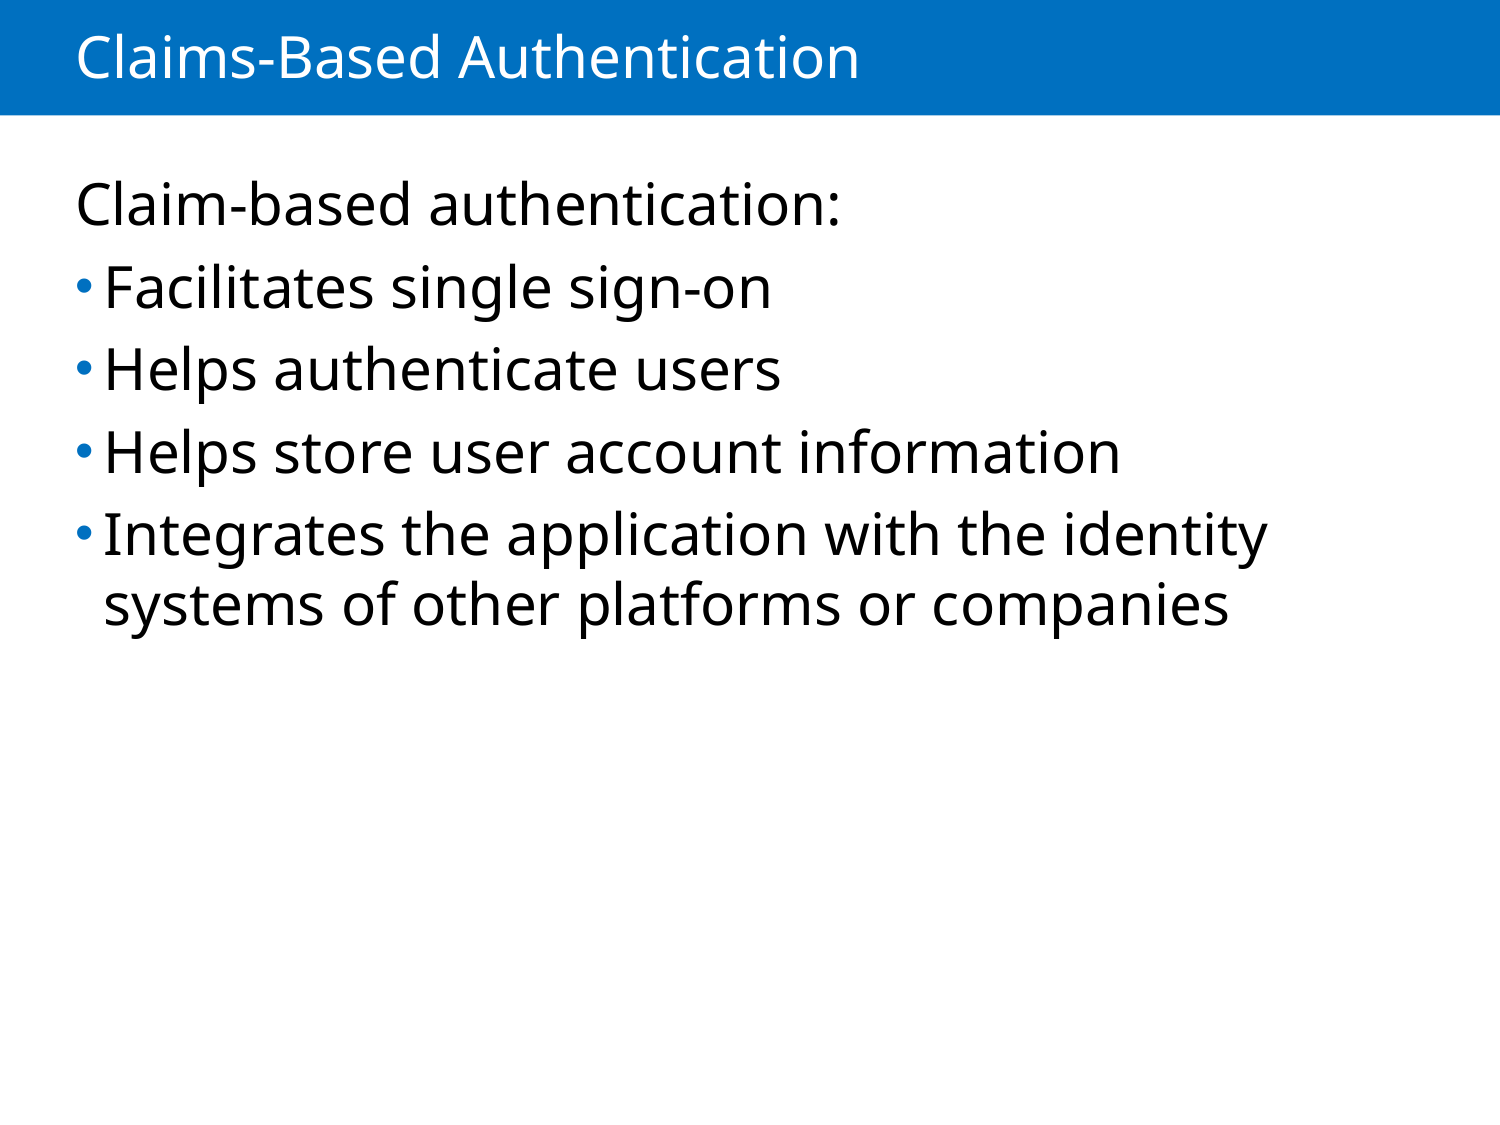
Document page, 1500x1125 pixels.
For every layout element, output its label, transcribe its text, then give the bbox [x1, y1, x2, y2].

text_box Claim-based authentication: Facilitates single sign-on Helps authenticate users Helps store user account information Integrates the application with the identity systems of other platforms or companies [75, 167, 1408, 1012]
title Claims-Based Authentication [75, 0, 1351, 122]
